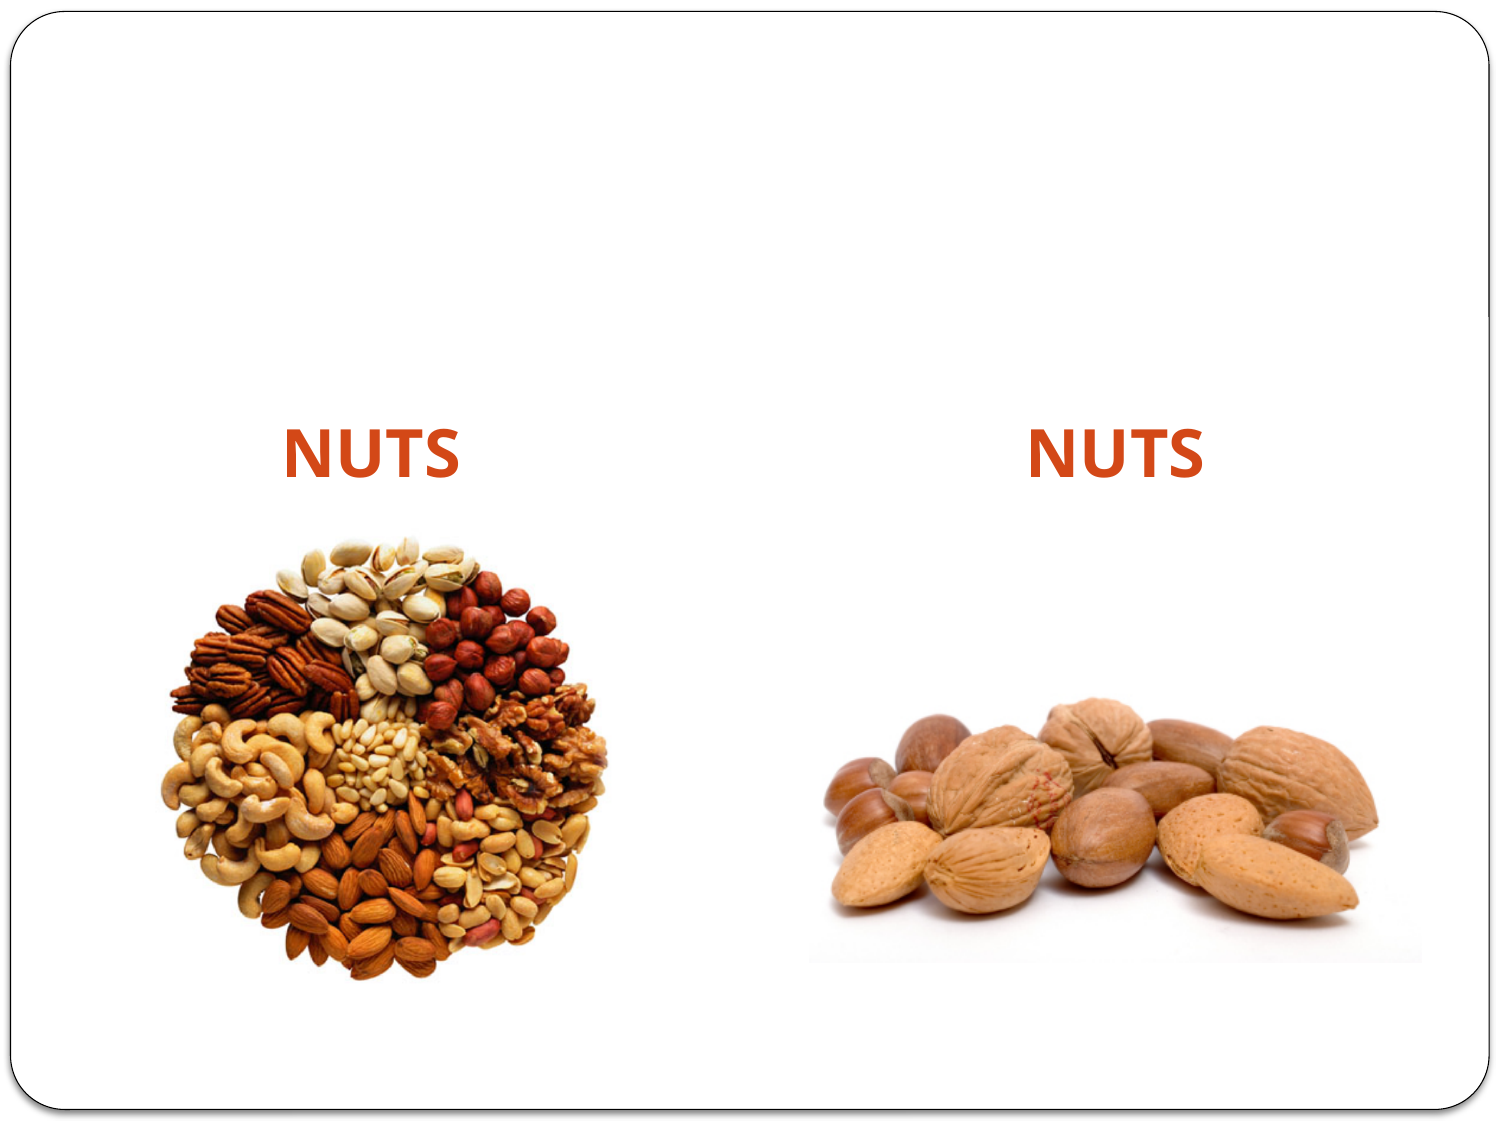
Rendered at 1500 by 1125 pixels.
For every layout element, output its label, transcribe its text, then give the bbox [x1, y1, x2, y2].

list NUTS [808, 372, 1423, 500]
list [135, 517, 626, 1008]
list NUTS [64, 372, 678, 500]
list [808, 555, 1422, 963]
